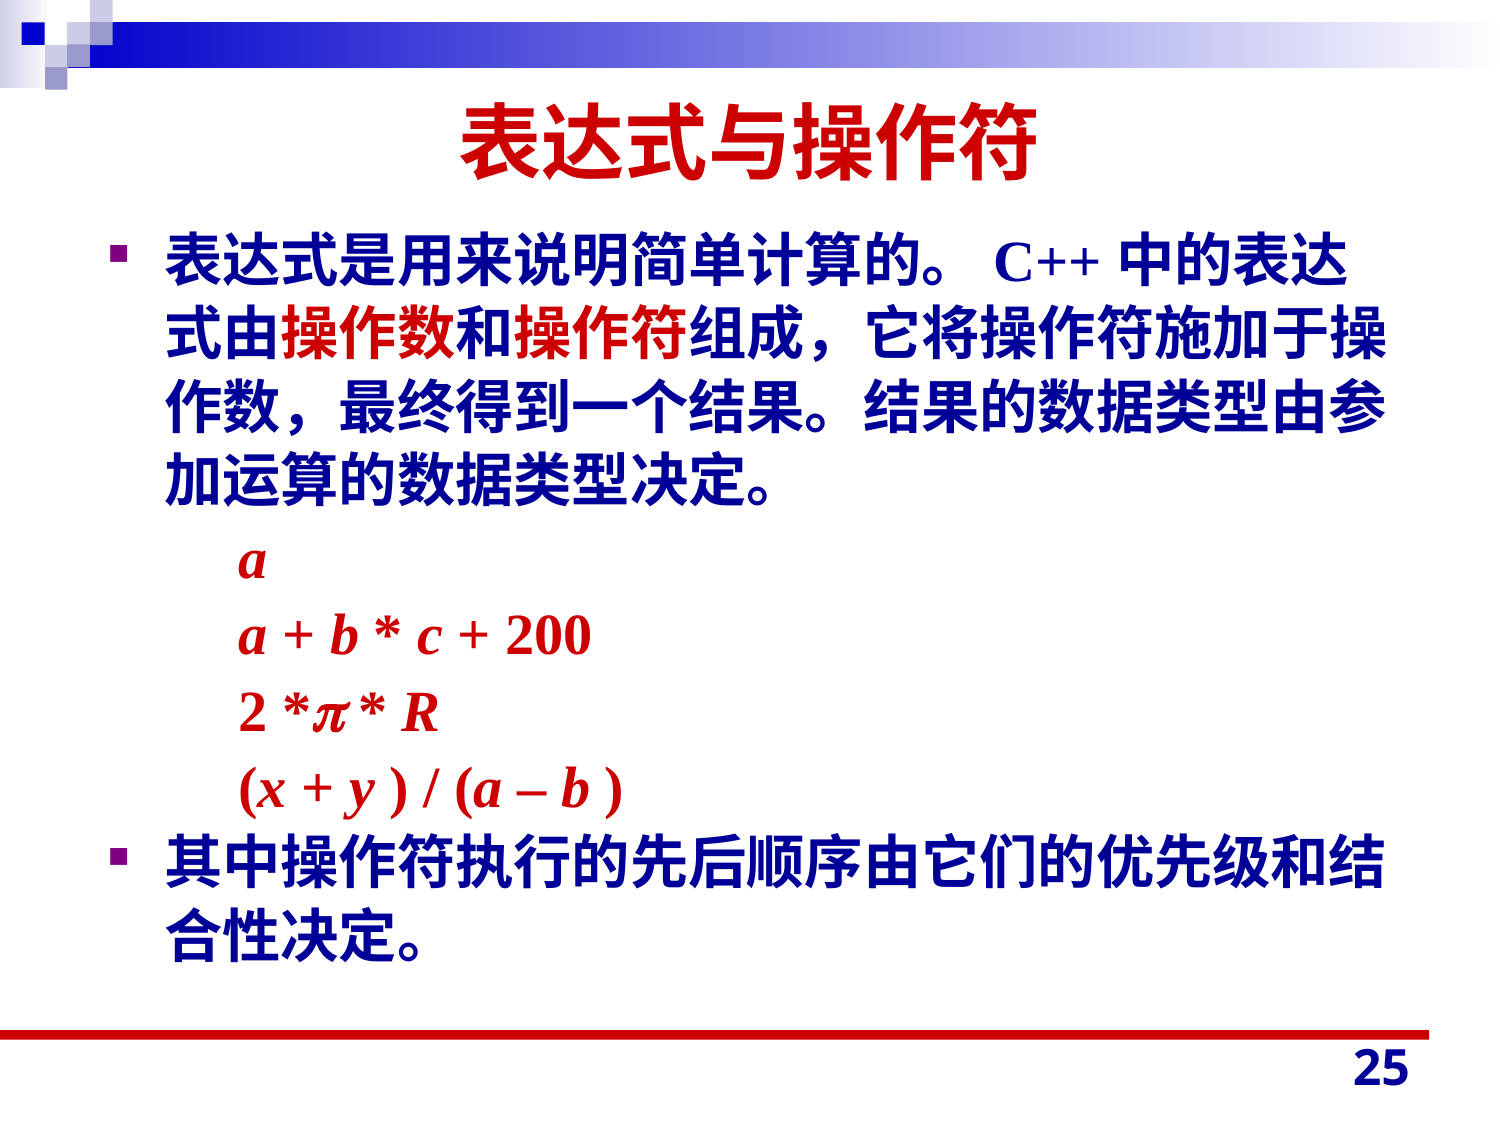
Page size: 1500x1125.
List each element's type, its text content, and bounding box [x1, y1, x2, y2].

list 表达式是用来说明简单计算的。C++中的表达式由操作数和操作符组成，它将操作符施加于操作数，最终得到一个结果。结果的数据类型由参加运算的数据类型决定。 a a + b * c + 200 2 * * R (x + y ) / (a – b ) 其中操作符执行的先后顺序由它们的优先级和结合性决定。 [92, 212, 1406, 1030]
slide_number 25 [1074, 1036, 1425, 1112]
title 表达式与操作符 [112, 84, 1388, 197]
